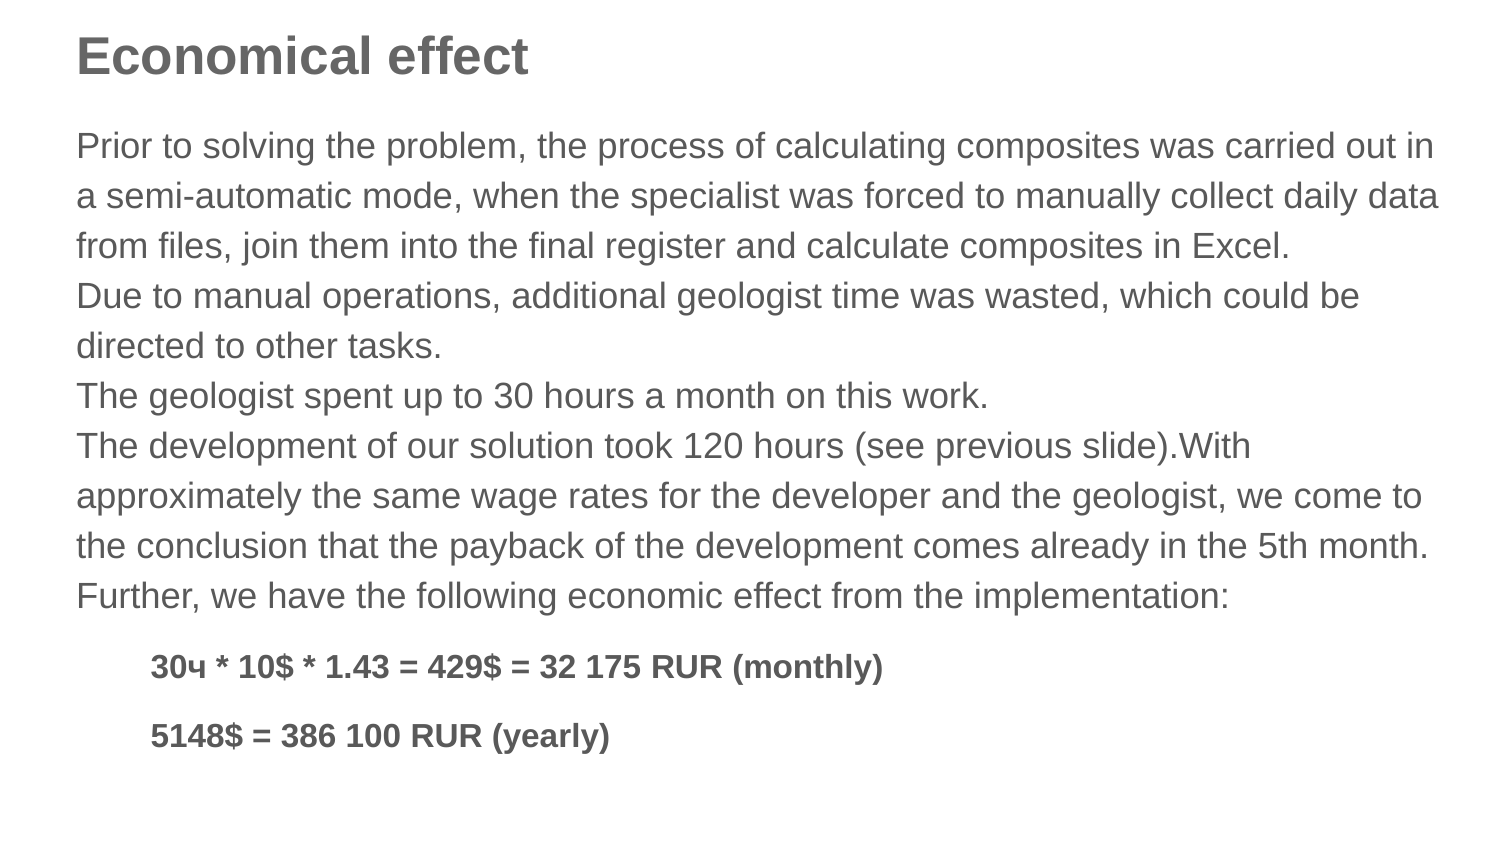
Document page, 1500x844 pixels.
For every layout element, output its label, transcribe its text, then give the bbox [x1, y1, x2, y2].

title Economical effect [61, 6, 1459, 100]
list Prior to solving the problem, the process of calculating composites was carried out in a semi-automatic mode, when the specialist was forced to manually collect daily data from files, join them into the final register and calculate composites in Excel. Due to manual operations, additional geologist time was wasted, which could be directed to other tasks. The geologist spent up to 30 hours a month on this work. The development of our solution took 120 hours (see previous slide).With approximately the same wage rates for the developer and the geologist, we come to the conclusion that the payback of the development comes already in the 5th month. Further, we have the following economic effect from the implementation: 30ч * 10$ * 1.43 = 429$ = 32 175 RUR (monthly) 5148$ = 386 100 RUR (yearly) [61, 100, 1459, 818]
